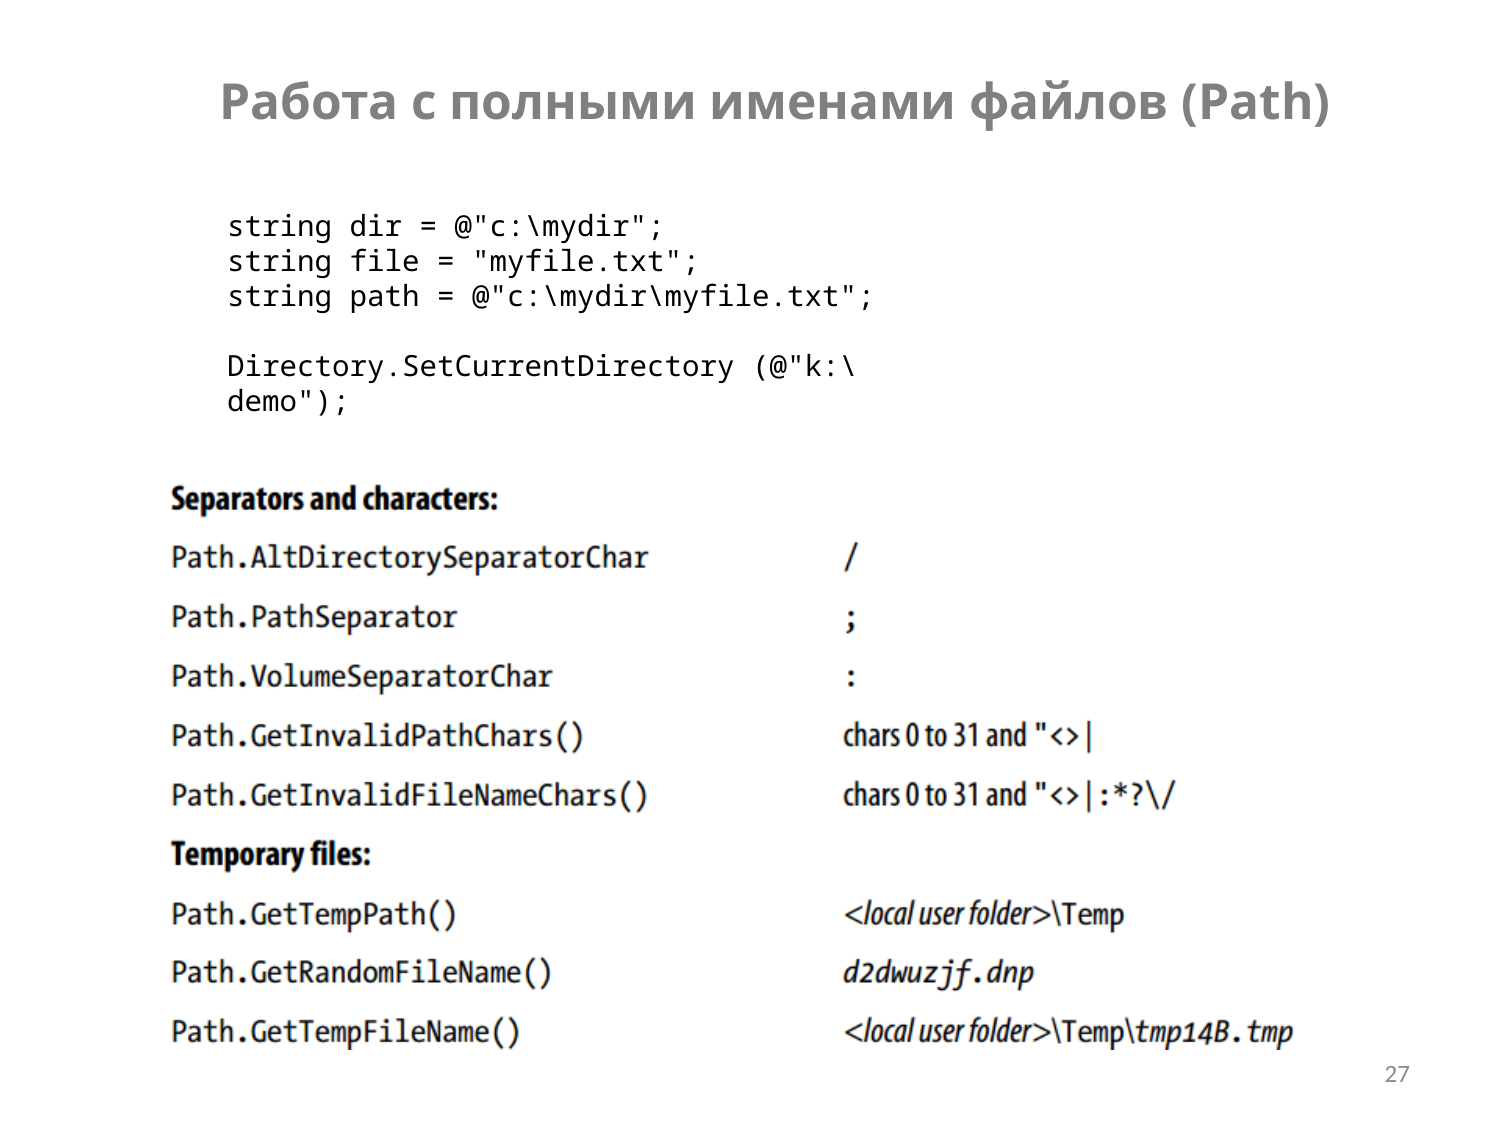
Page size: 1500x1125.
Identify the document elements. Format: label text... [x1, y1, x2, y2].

text_box Работа с полными именами файлов (Path) [162, 62, 1388, 150]
text_box string dir = @"c:\mydir"; string file = "myfile.txt"; string path = @"c:\mydir\myfile.txt"; Directory.SetCurrentDirectory (@"k:\demo"); [212, 199, 963, 473]
slide_number 27 [1074, 1042, 1425, 1103]
picture [162, 474, 1324, 1051]
